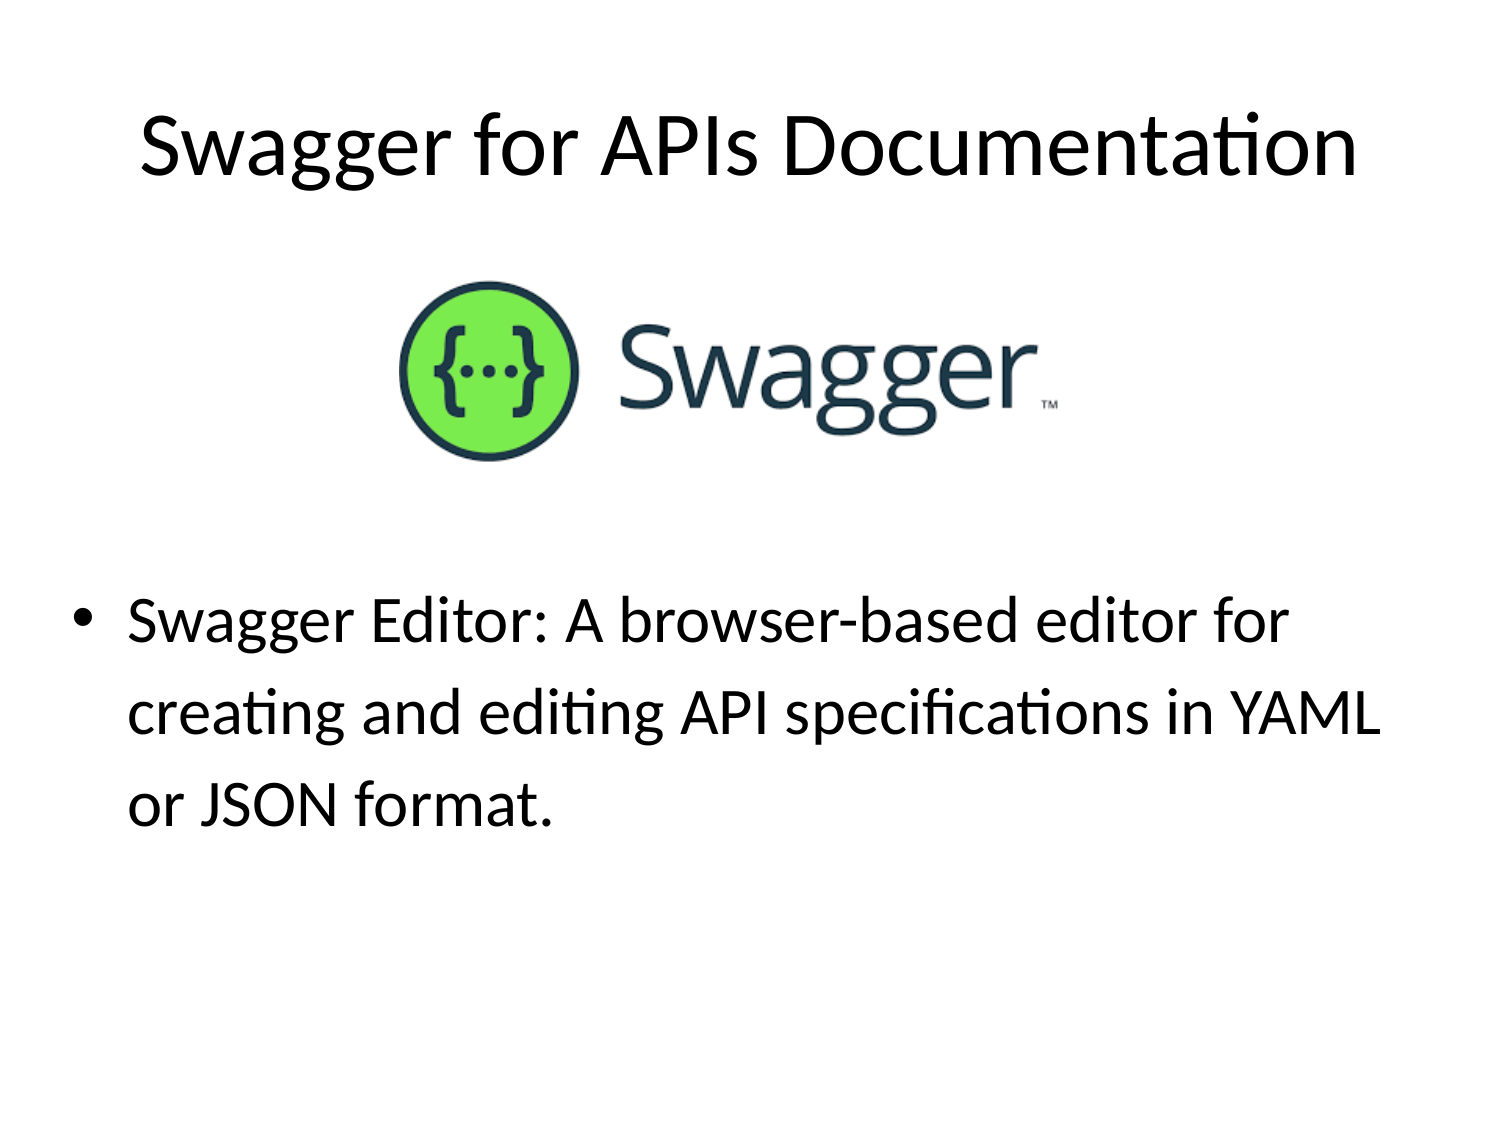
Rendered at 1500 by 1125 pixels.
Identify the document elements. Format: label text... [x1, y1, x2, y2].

list Swagger Editor: A browser-based editor for creating and editing API specifications in YAML or JSON format. [56, 511, 1407, 1125]
picture [398, 279, 1064, 465]
title Swagger for APIs Documentation [75, 45, 1425, 233]
